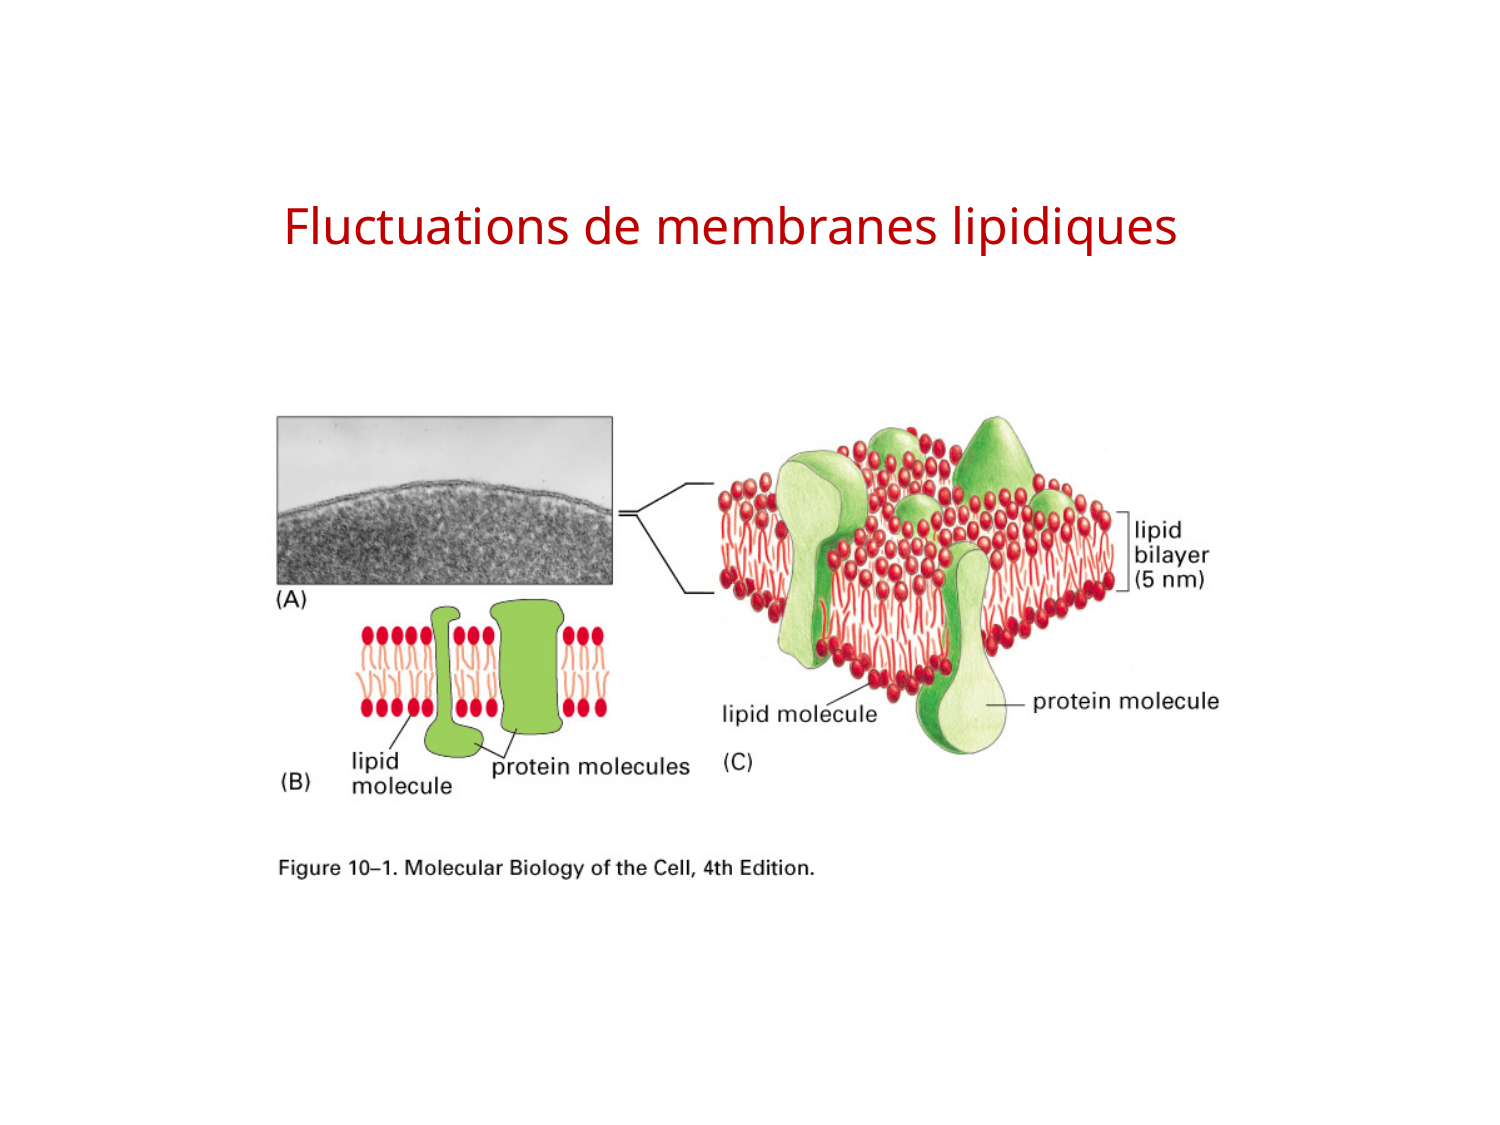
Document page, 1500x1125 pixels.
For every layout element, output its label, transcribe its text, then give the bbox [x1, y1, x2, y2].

text_box Fluctuations de membranes lipidiques [93, 187, 1369, 305]
picture [269, 411, 1220, 880]
